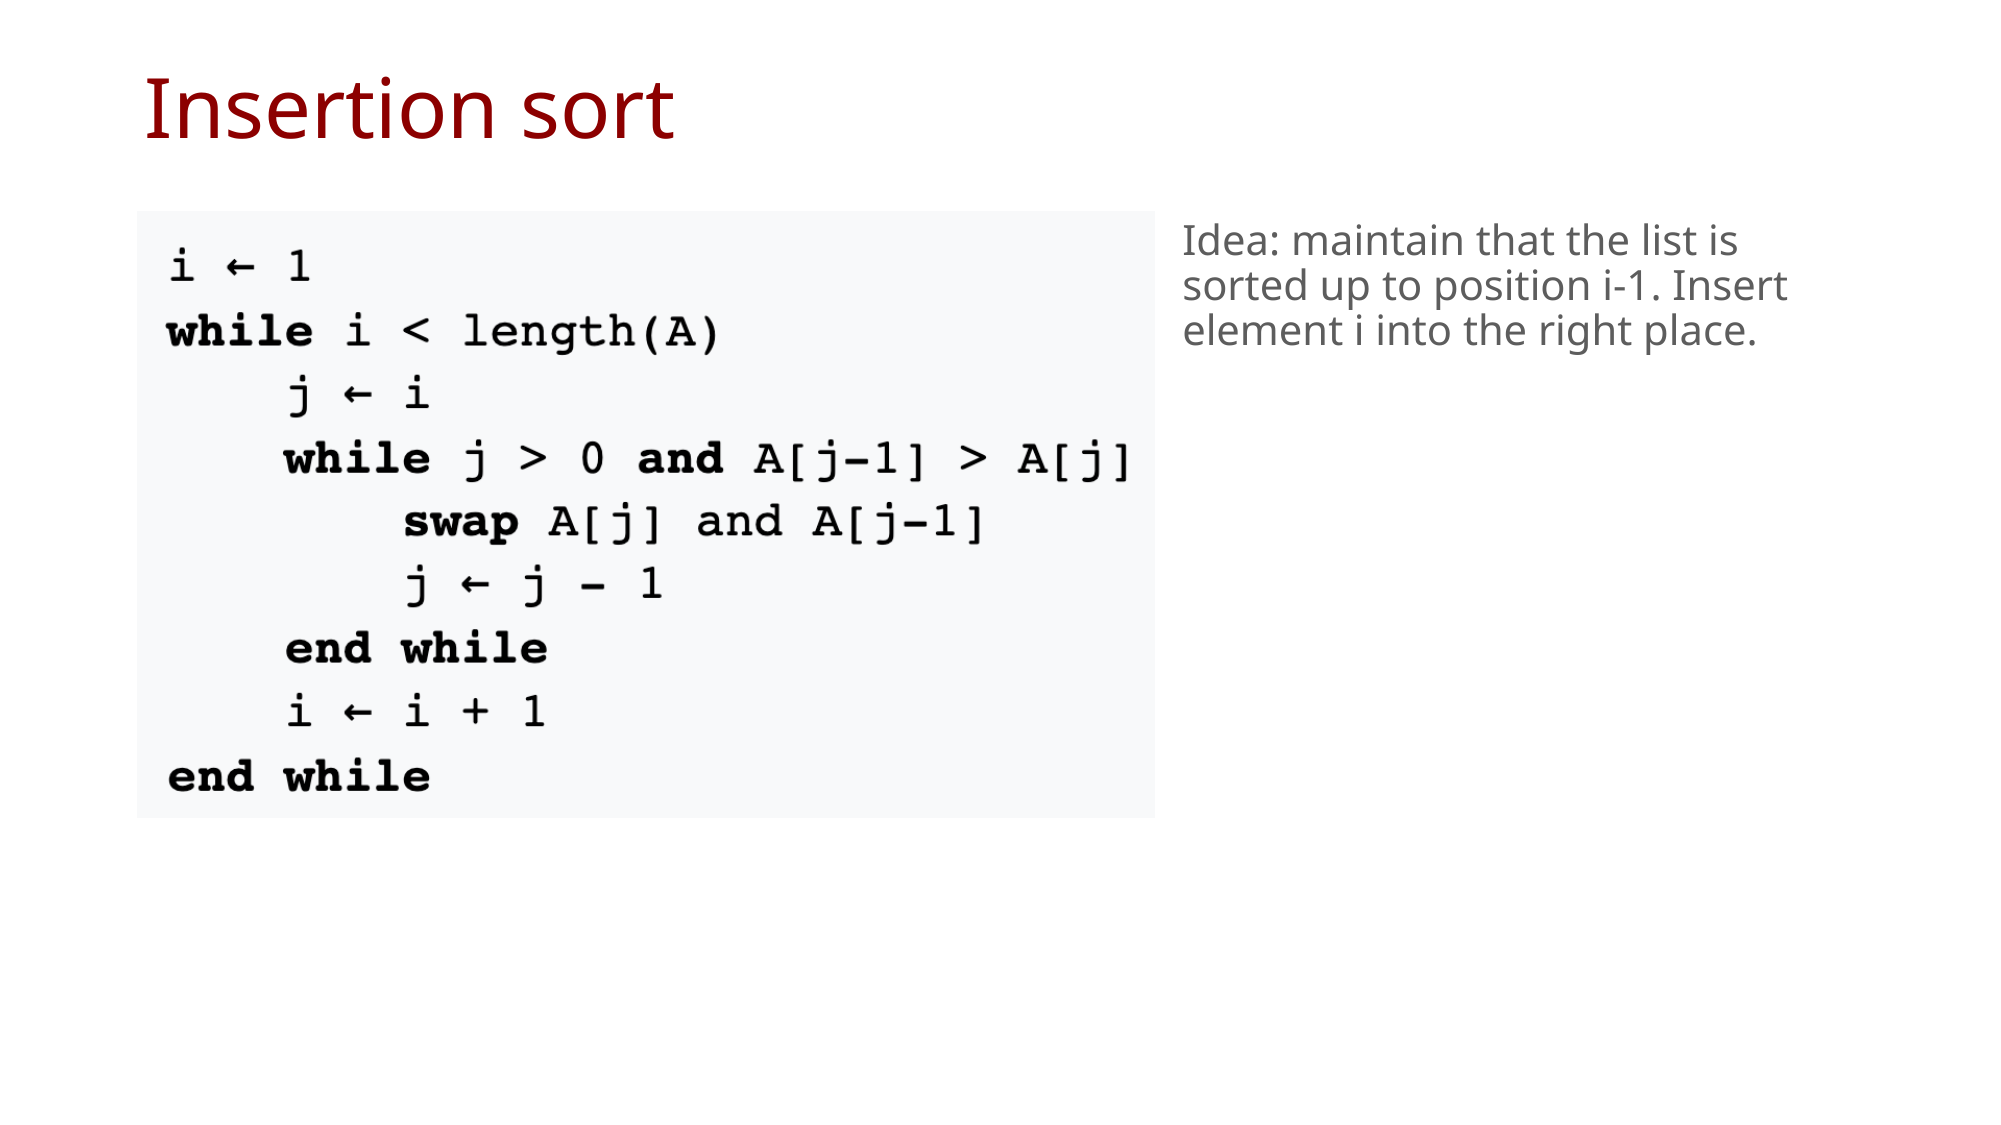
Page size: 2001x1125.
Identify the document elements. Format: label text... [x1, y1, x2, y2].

title Insertion sort [137, 42, 1863, 181]
list Idea: maintain that the list is sorted up to position i-1. Insert element i into the right place. [1174, 211, 1863, 1014]
picture [137, 211, 1155, 819]
